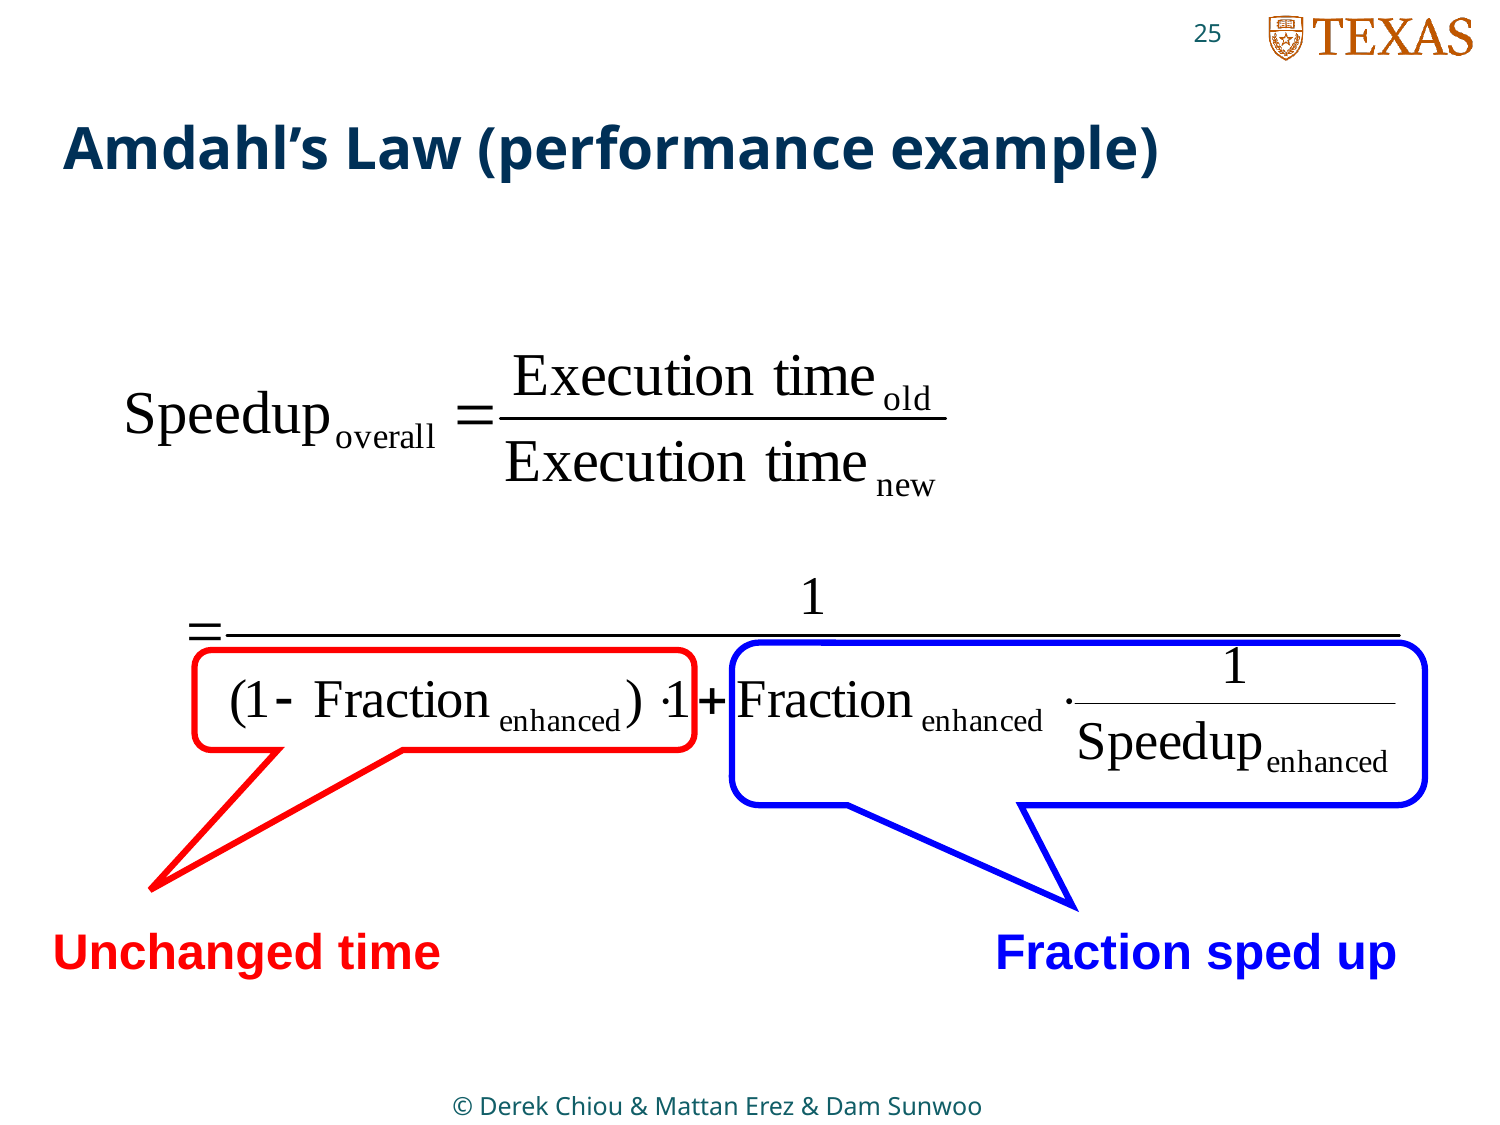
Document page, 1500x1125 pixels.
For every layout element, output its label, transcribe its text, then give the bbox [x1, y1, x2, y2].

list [174, 562, 1413, 786]
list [116, 337, 958, 510]
text_box [737, 649, 1425, 906]
slide_number 25 [1100, 0, 1238, 73]
text_box Unchanged time [37, 912, 457, 988]
footer © Derek Chiou & Mattan Erez & Dam Sunwoo [437, 1074, 1063, 1125]
text_box Fraction sped up [980, 912, 1413, 988]
text_box [150, 794, 324, 891]
title Amdahl’s Law (performance example) [63, 75, 1475, 223]
picture [1268, 12, 1474, 63]
